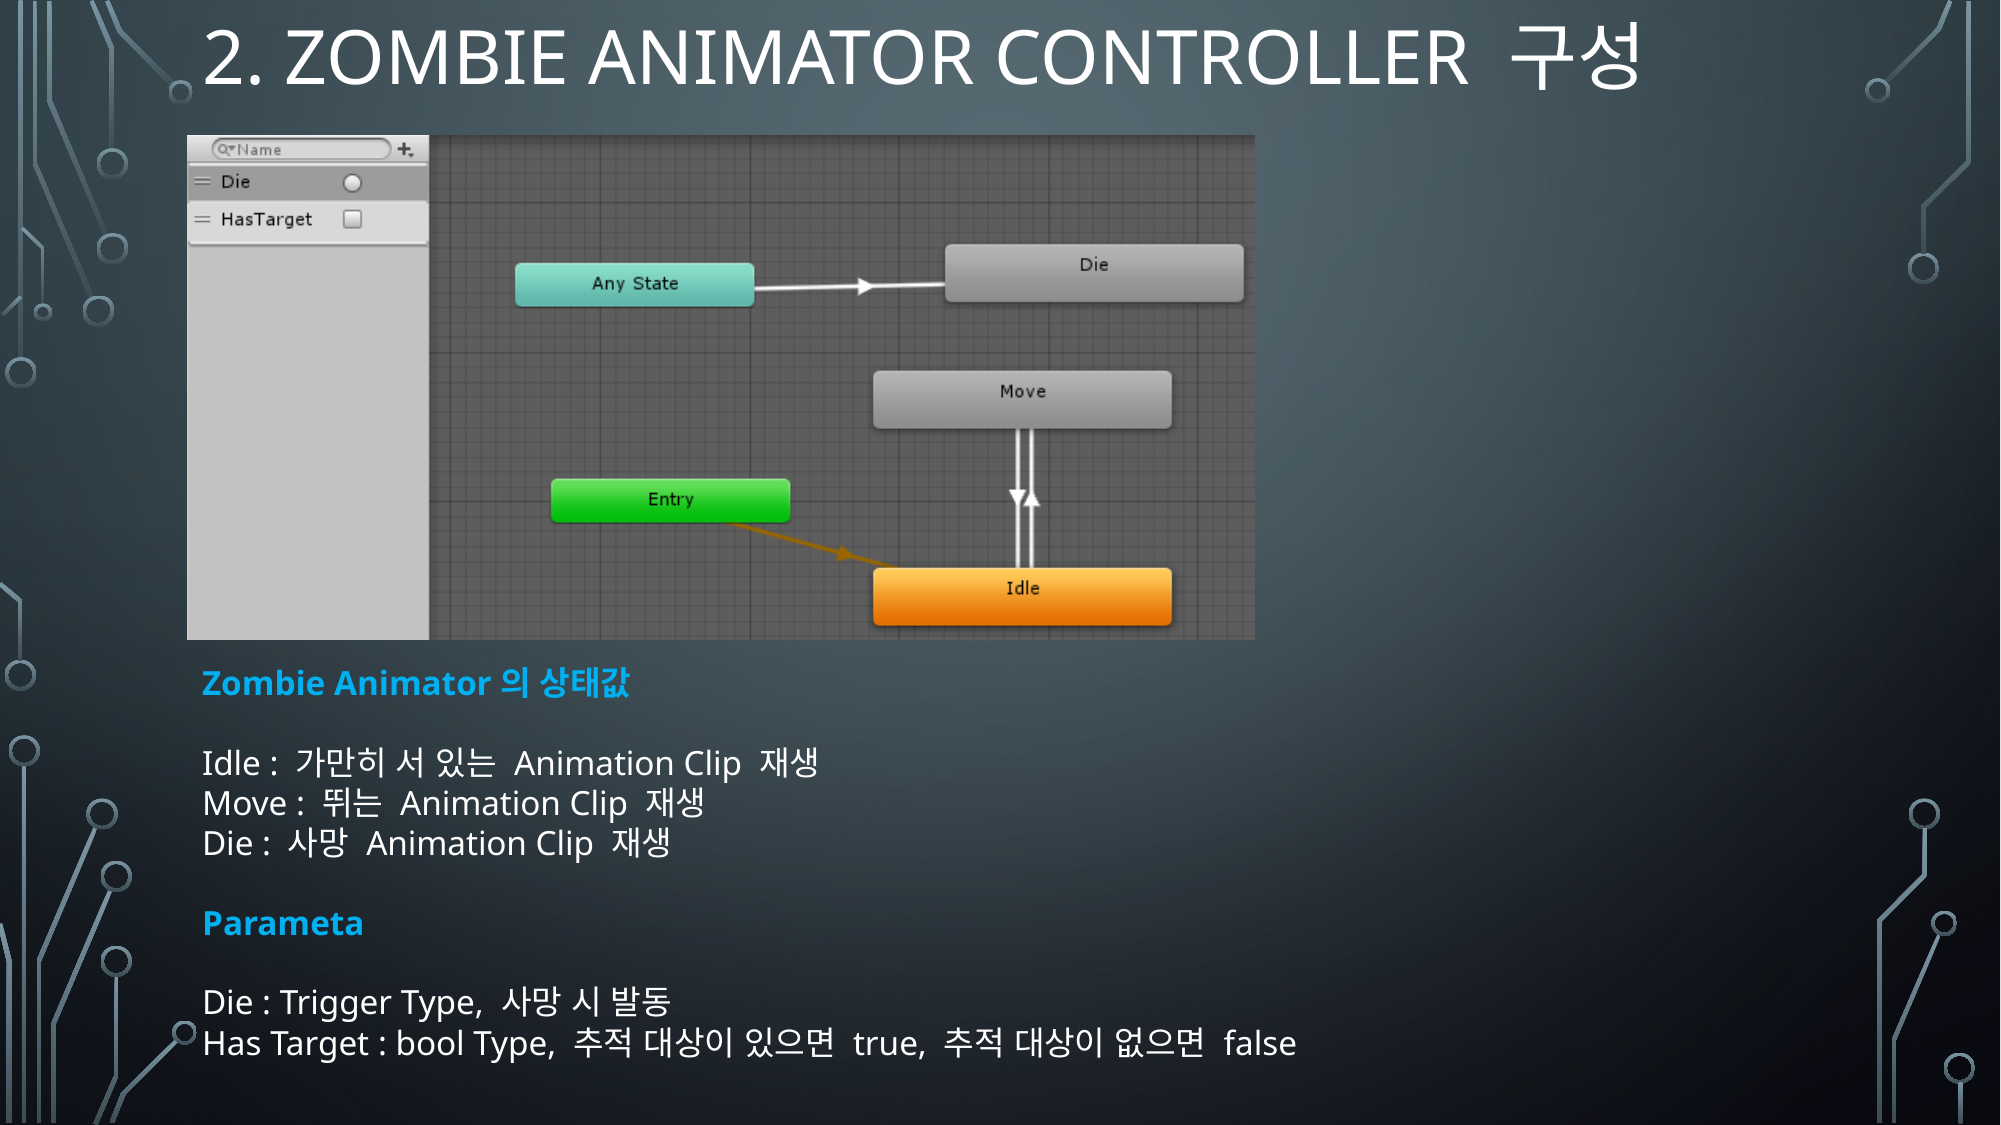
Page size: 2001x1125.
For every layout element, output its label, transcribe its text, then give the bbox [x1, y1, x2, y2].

title 2. Zombie animator controller 구성 [187, 0, 1813, 121]
text_box Zombie Animator의 상태값 Idle : 가만히 서 있는 Animation Clip 재생 Move : 뛰는 Animation Clip 재생 Die : 사망 Animation Clip 재생 Parameta Die : Trigger Type, 사망 시 발동 Has Target : bool Type, 추적 대상이 있으면 true, 추적 대상이 없으면 false [187, 655, 1813, 1069]
picture [186, 135, 1255, 641]
